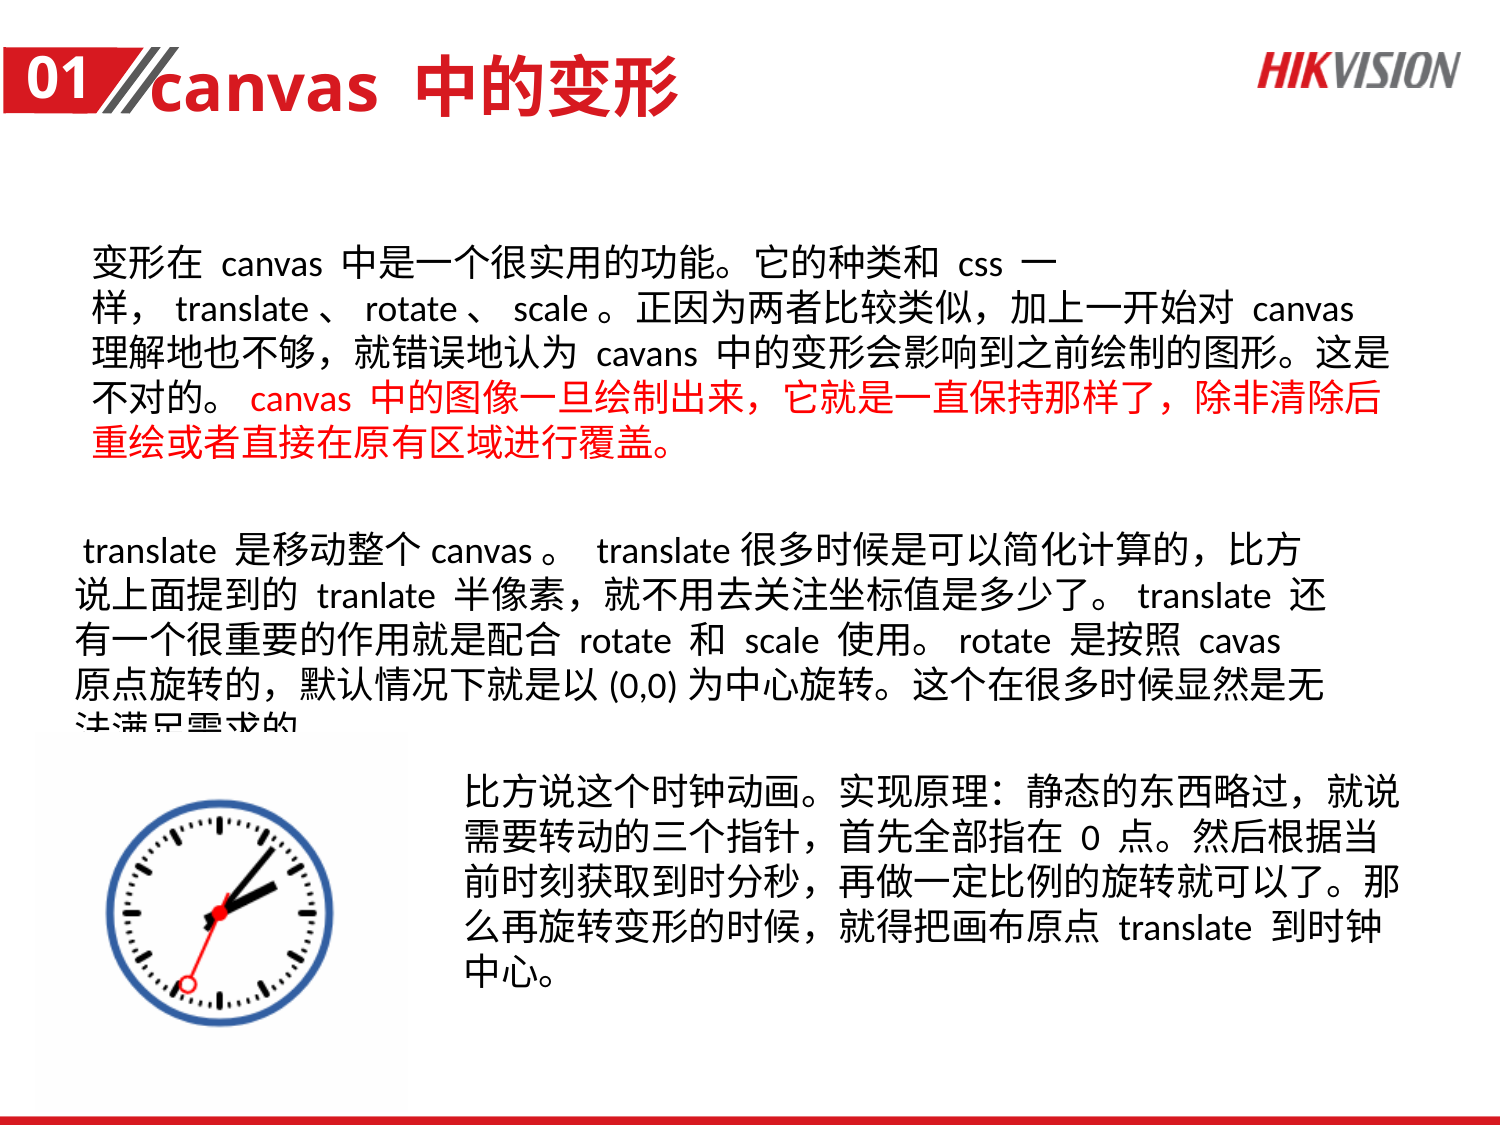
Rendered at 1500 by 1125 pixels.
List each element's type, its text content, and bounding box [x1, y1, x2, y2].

text_box 变形在 canvas 中是一个很实用的功能。它的种类和 css 一样，translate、rotate、scale。正因为两者比较类似，加上一开始对 canvas 理解地也不够，就错误地认为 cavans 中的变形会影响到之前绘制的图形。这是不对的。canvas 中的图像一旦绘制出来，它就是一直保持那样了，除非清除后重绘或者直接在原有区域进行覆盖。 [76, 231, 1424, 472]
text_box [135, 46, 163, 84]
text_box translate 是移动整个canvas。 translate很多时候是可以简化计算的，比方说上面提到的 tranlate 半像素，就不用去关注坐标值是多少了。translate 还有一个很重要的作用就是配合 rotate 和 scale 使用。rotate 是按照 cavas 原点旋转的，默认情况下就是以(0,0)为中心旋转。这个在很多时候显然是无法满足需求的。 [59, 518, 1349, 759]
text_box [2, 46, 146, 62]
text_box 比方说这个时钟动画。实现原理：静态的东西略过，就说需要转动的三个指针，首先全部指在 0 点。然后根据当前时刻获取到时分秒，再做一定比例的旋转就可以了。那么再旋转变形的时候，就得把画布原点 translate 到时钟中心。 [448, 760, 1418, 1001]
text_box [135, 46, 182, 108]
text_box canvas 中的变形 [135, 37, 695, 133]
picture [35, 732, 408, 1112]
text_box [0, 1116, 1500, 1125]
text_box 01 [0, 60, 135, 118]
picture [1257, 52, 1461, 88]
